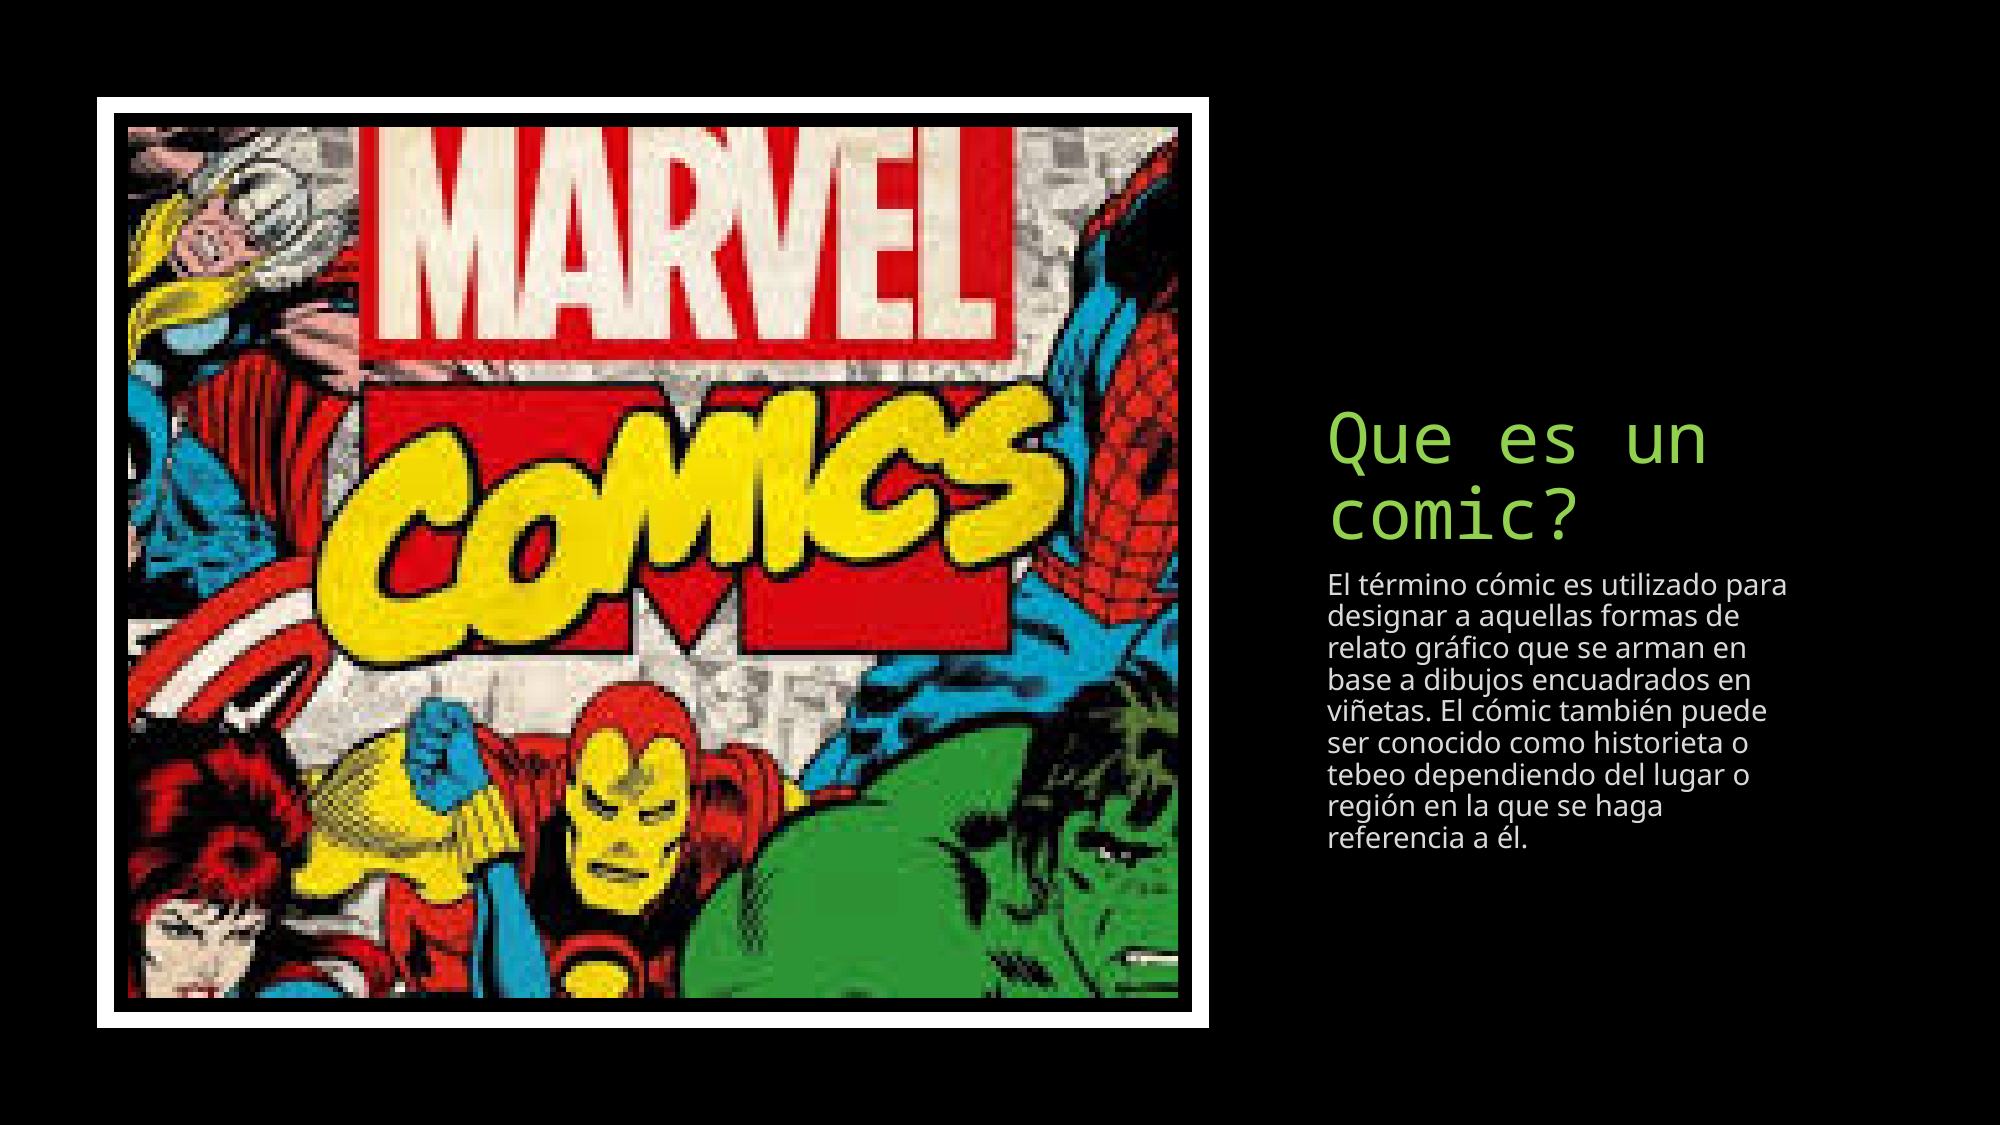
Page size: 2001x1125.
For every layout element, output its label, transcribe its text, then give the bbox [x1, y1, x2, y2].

list El término cómic es utilizado para designar a aquellas formas de relato gráfico que se arman en base a dibujos encuadrados en viñetas. El cómic también puede ser conocido como historieta o tebeo dependiendo del lugar o región en la que se haga referencia a él. [1312, 562, 1825, 863]
title Que es un comic? [1312, 262, 1825, 562]
picture [128, 127, 1179, 998]
